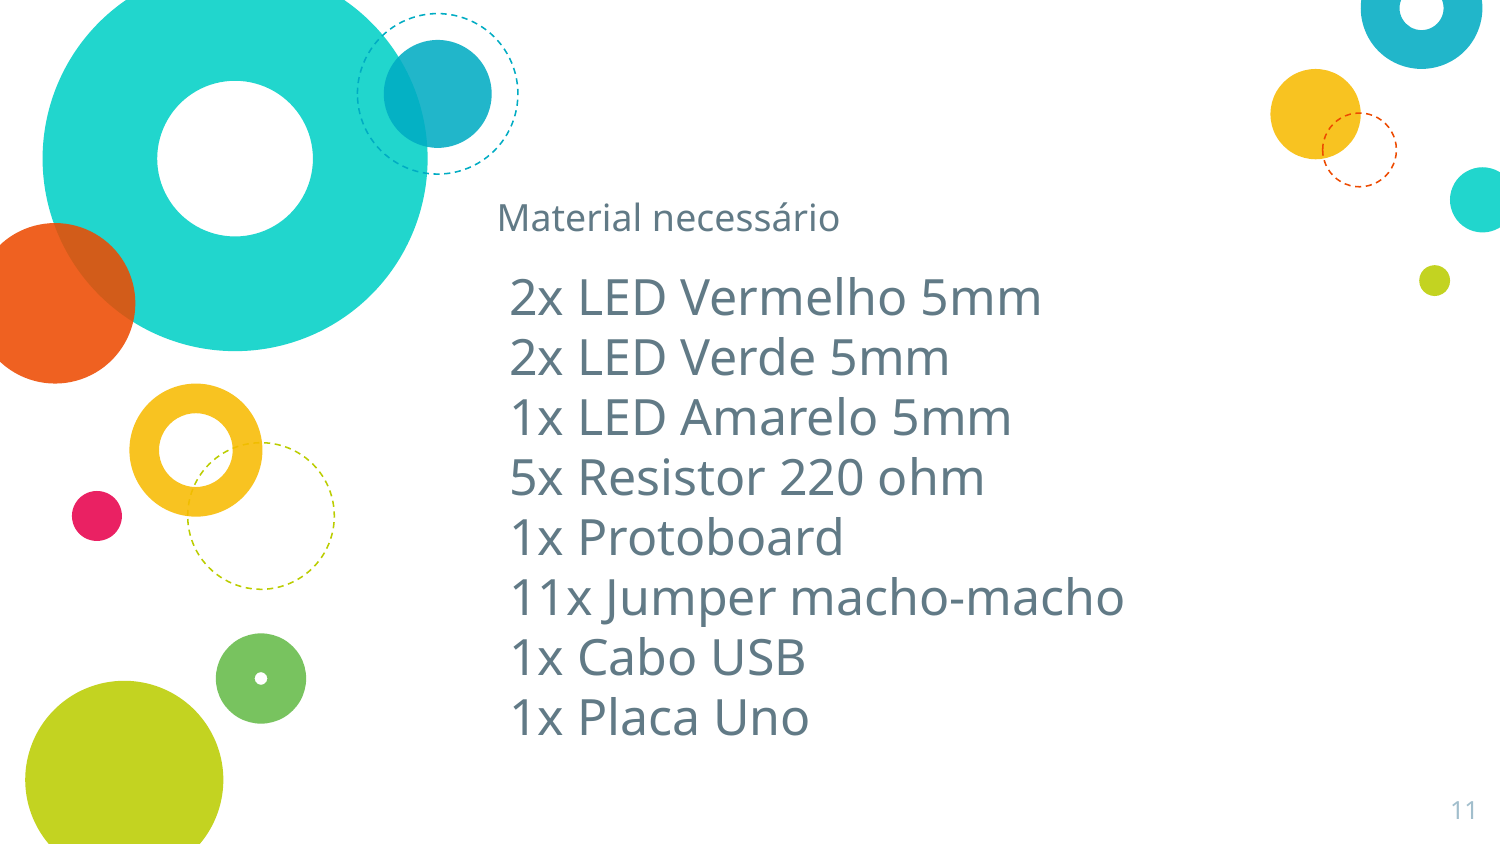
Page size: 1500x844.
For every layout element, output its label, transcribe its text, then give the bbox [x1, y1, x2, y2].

title Material necessário [481, 149, 1347, 255]
slide_number 11 [1416, 779, 1494, 844]
list 2x LED Vermelho 5mm 2x LED Verde 5mm 1x LED Amarelo 5mm 5x Resistor 220 ohm 1x Protoboard 11x Jumper macho-macho 1x Cabo USB 1x Placa Uno [481, 255, 1347, 708]
